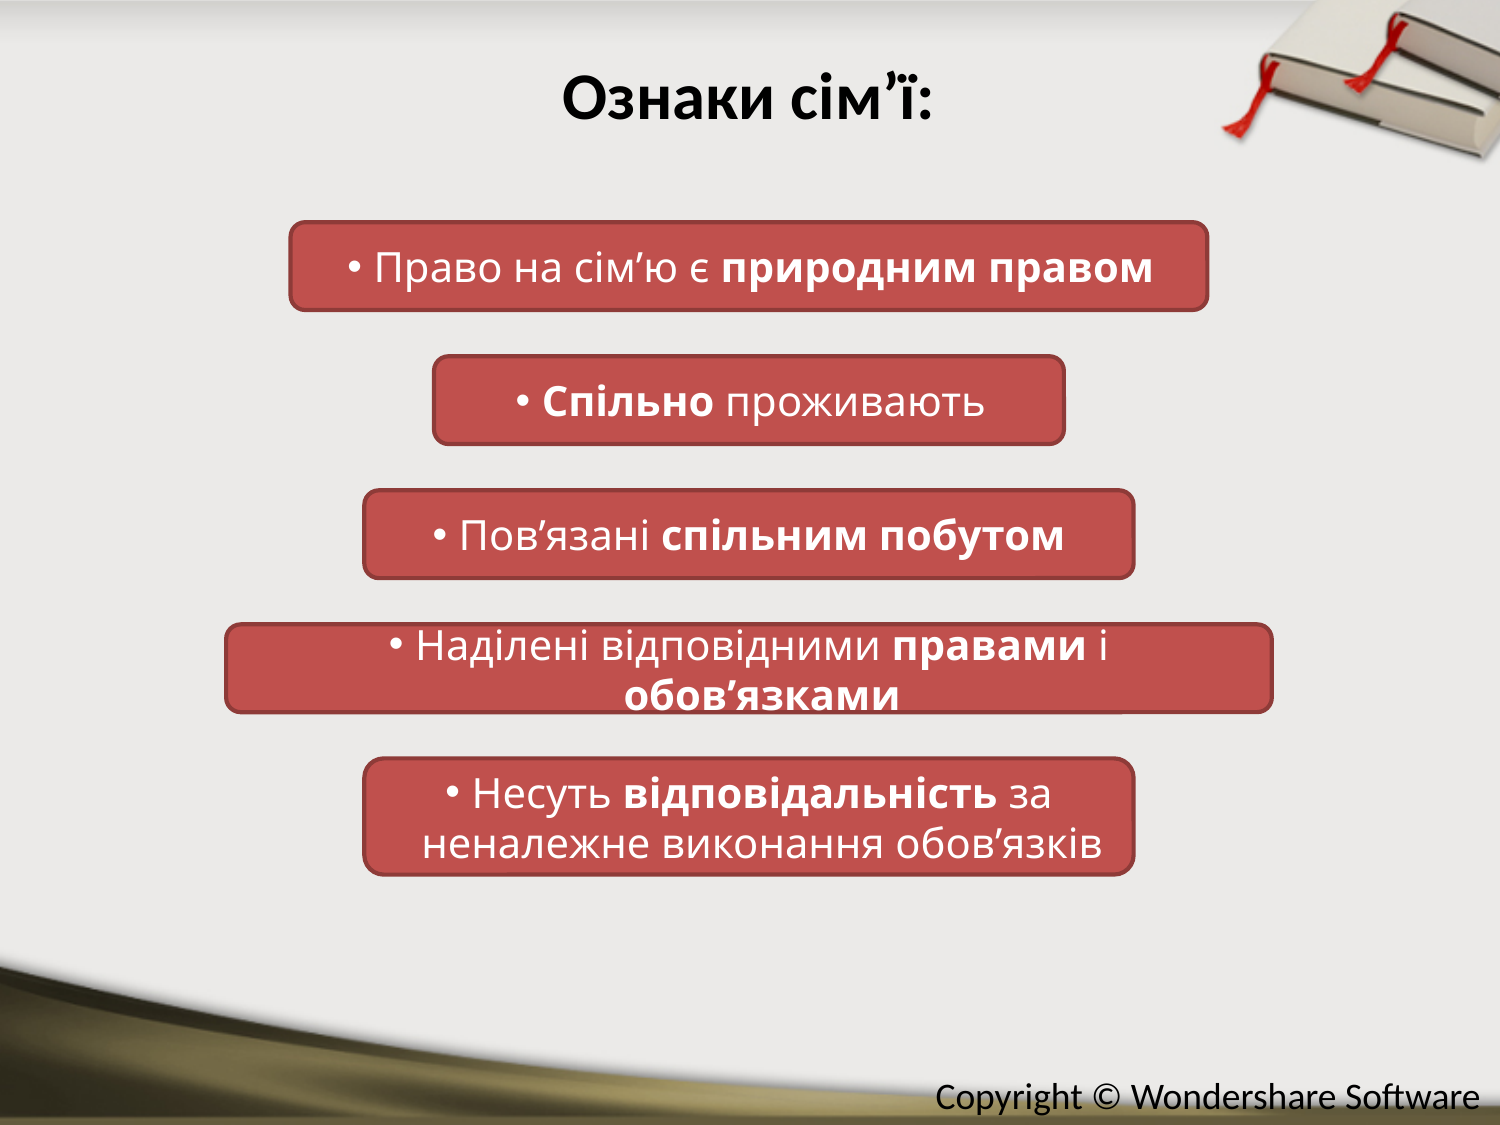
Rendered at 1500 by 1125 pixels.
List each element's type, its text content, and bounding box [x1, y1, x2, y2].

text_box Спільно проживають [431, 354, 1067, 447]
text_box Наділені відповідними правами і обов’язками [224, 622, 1274, 715]
text_box Несуть відповідальність за неналежне виконання обов’язків [362, 756, 1136, 877]
picture [0, 0, 1500, 1125]
text_box Пов’язані спільним побутом [362, 488, 1136, 581]
text_box Право на сім’ю є природним правом [288, 220, 1210, 313]
title Ознаки сім’ї: [73, 27, 1424, 159]
